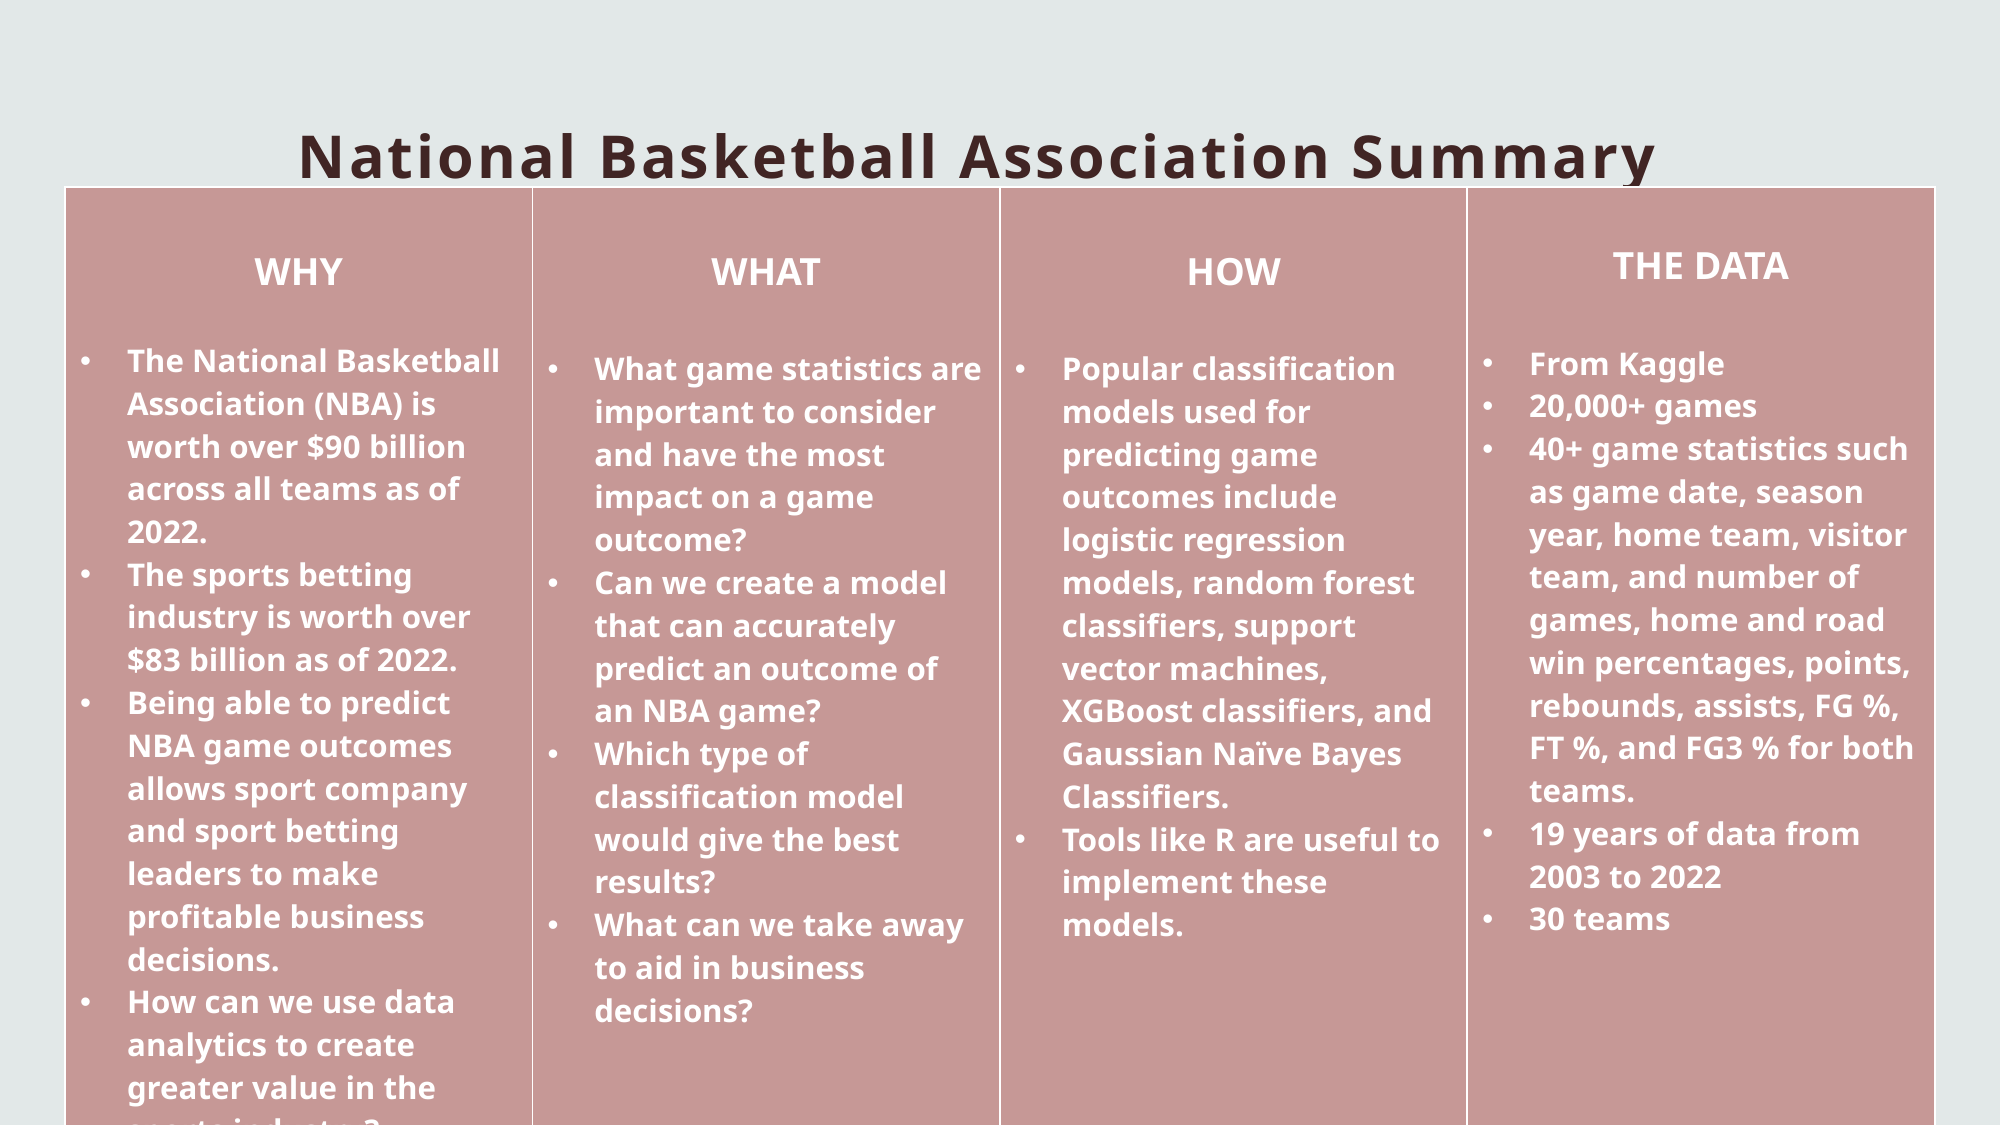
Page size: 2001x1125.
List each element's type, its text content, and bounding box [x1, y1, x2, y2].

table_header WHAT What game statistics are important to consider and have the most impact on a game outcome? Can we create a model that can accurately predict an outcome of an NBA game? Which type of classification model would give the best results? What can we take away to aid in business decisions? [533, 188, 999, 1125]
table_header THE DATA From Kaggle 20,000+ games 40+ game statistics such as game date, season year, home team, visitor team, and number of games, home and road win percentages, points, rebounds, assists, FG %, FT %, and FG3 % for both teams. 19 years of data from 2003 to 2022 30 teams [1468, 188, 1934, 1125]
table_header HOW Popular classification models used for predicting game outcomes include logistic regression models, random forest classifiers, support vector machines, XGBoost classifiers, and Gaussian Naïve Bayes Classifiers. Tools like R are useful to implement these models. [1001, 188, 1466, 1125]
title National Basketball Association Summary [125, 33, 1830, 186]
table_header WHY The National Basketball Association (NBA) is worth over $90 billion across all teams as of 2022. The sports betting industry is worth over $83 billion as of 2022. Being able to predict NBA game outcomes allows sport company and sport betting leaders to make profitable business decisions. How can we use data analytics to create greater value in the sports industry? [66, 188, 532, 1125]
